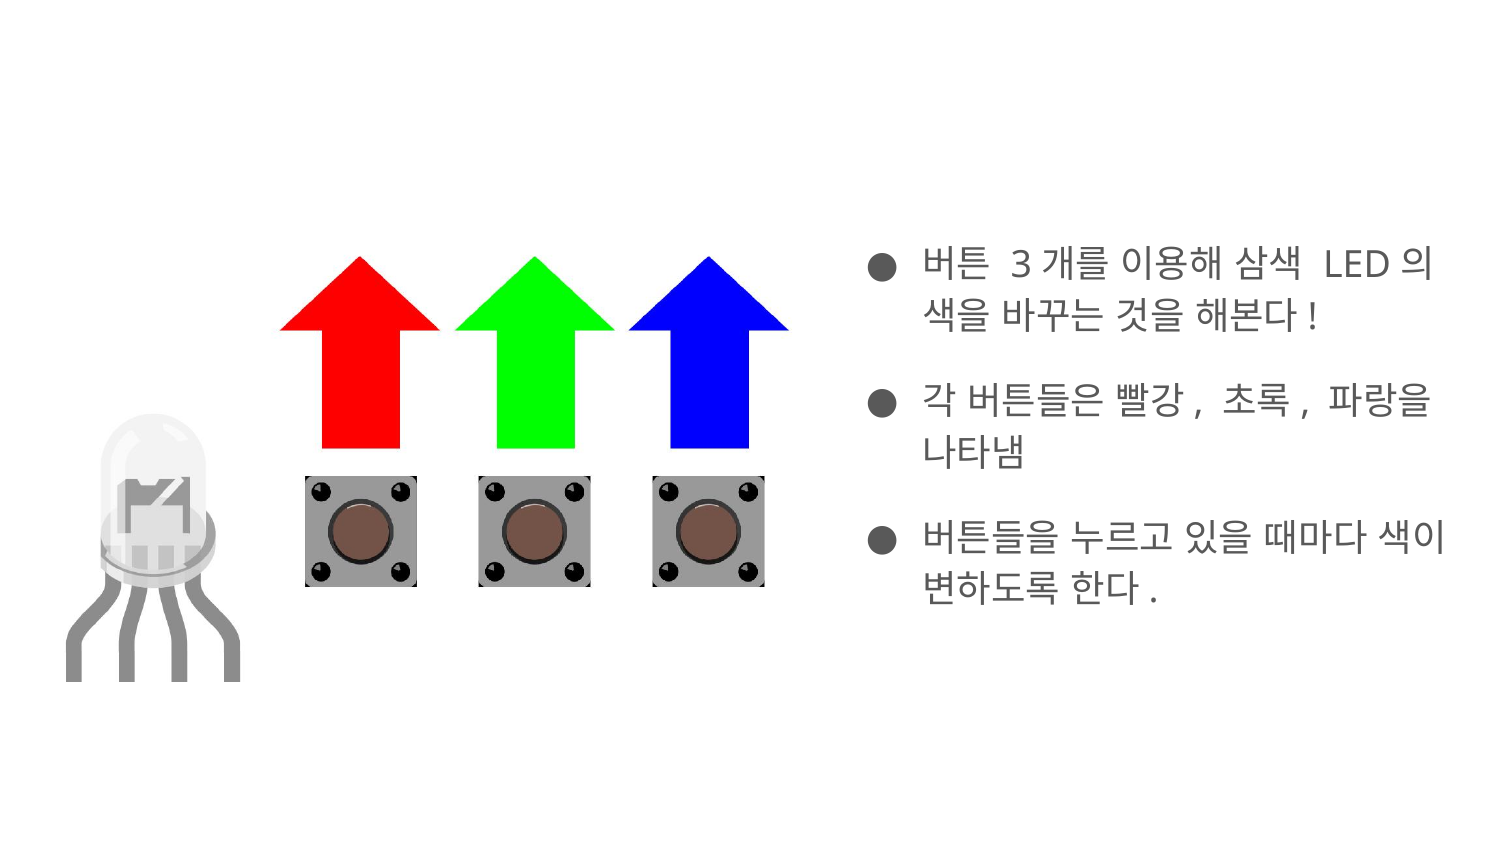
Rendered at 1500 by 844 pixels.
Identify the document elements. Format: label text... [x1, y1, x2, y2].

list 버튼 3개를 이용해 삼색 LED의 색을 바꾸는 것을 해본다! 각 버튼들은 빨강, 초록, 파랑을 나타냄 버튼들을 누르고 있을 때마다 색이 변하도록 한다. [832, 0, 1500, 844]
picture [0, 161, 833, 683]
